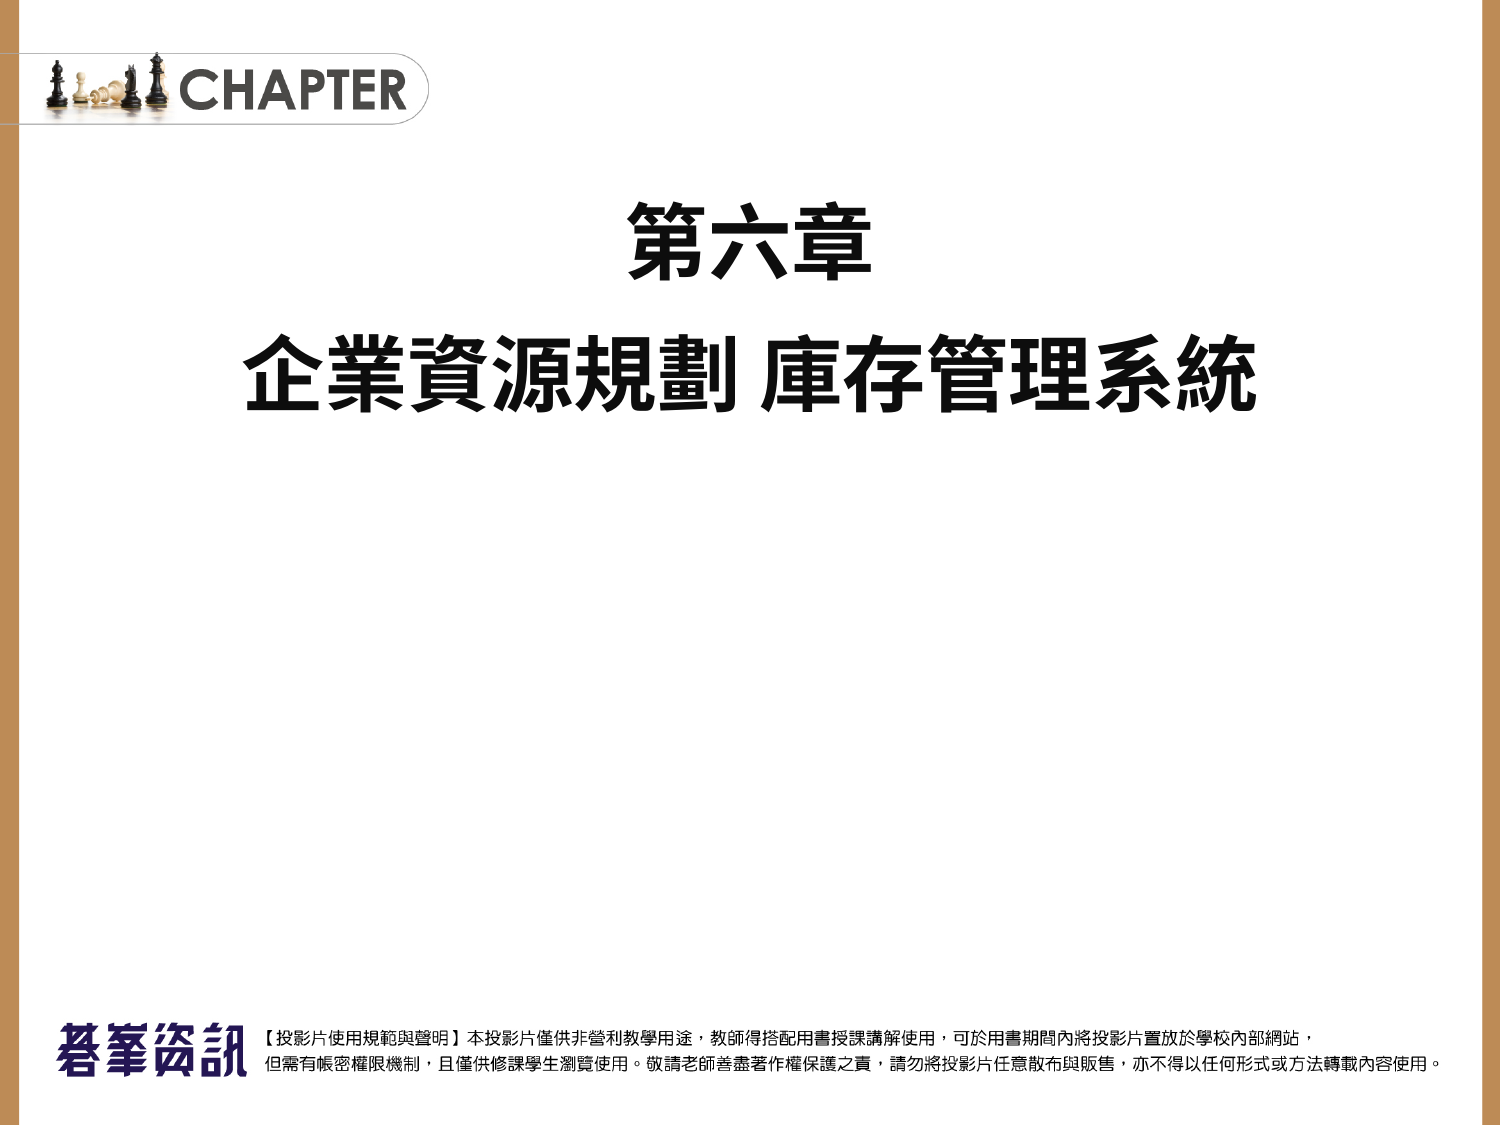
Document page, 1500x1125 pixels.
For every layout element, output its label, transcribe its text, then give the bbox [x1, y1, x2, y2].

picture [0, 0, 1500, 1125]
text_box 第六章 企業資源規劃 庫存管理系統 [224, 201, 1275, 489]
